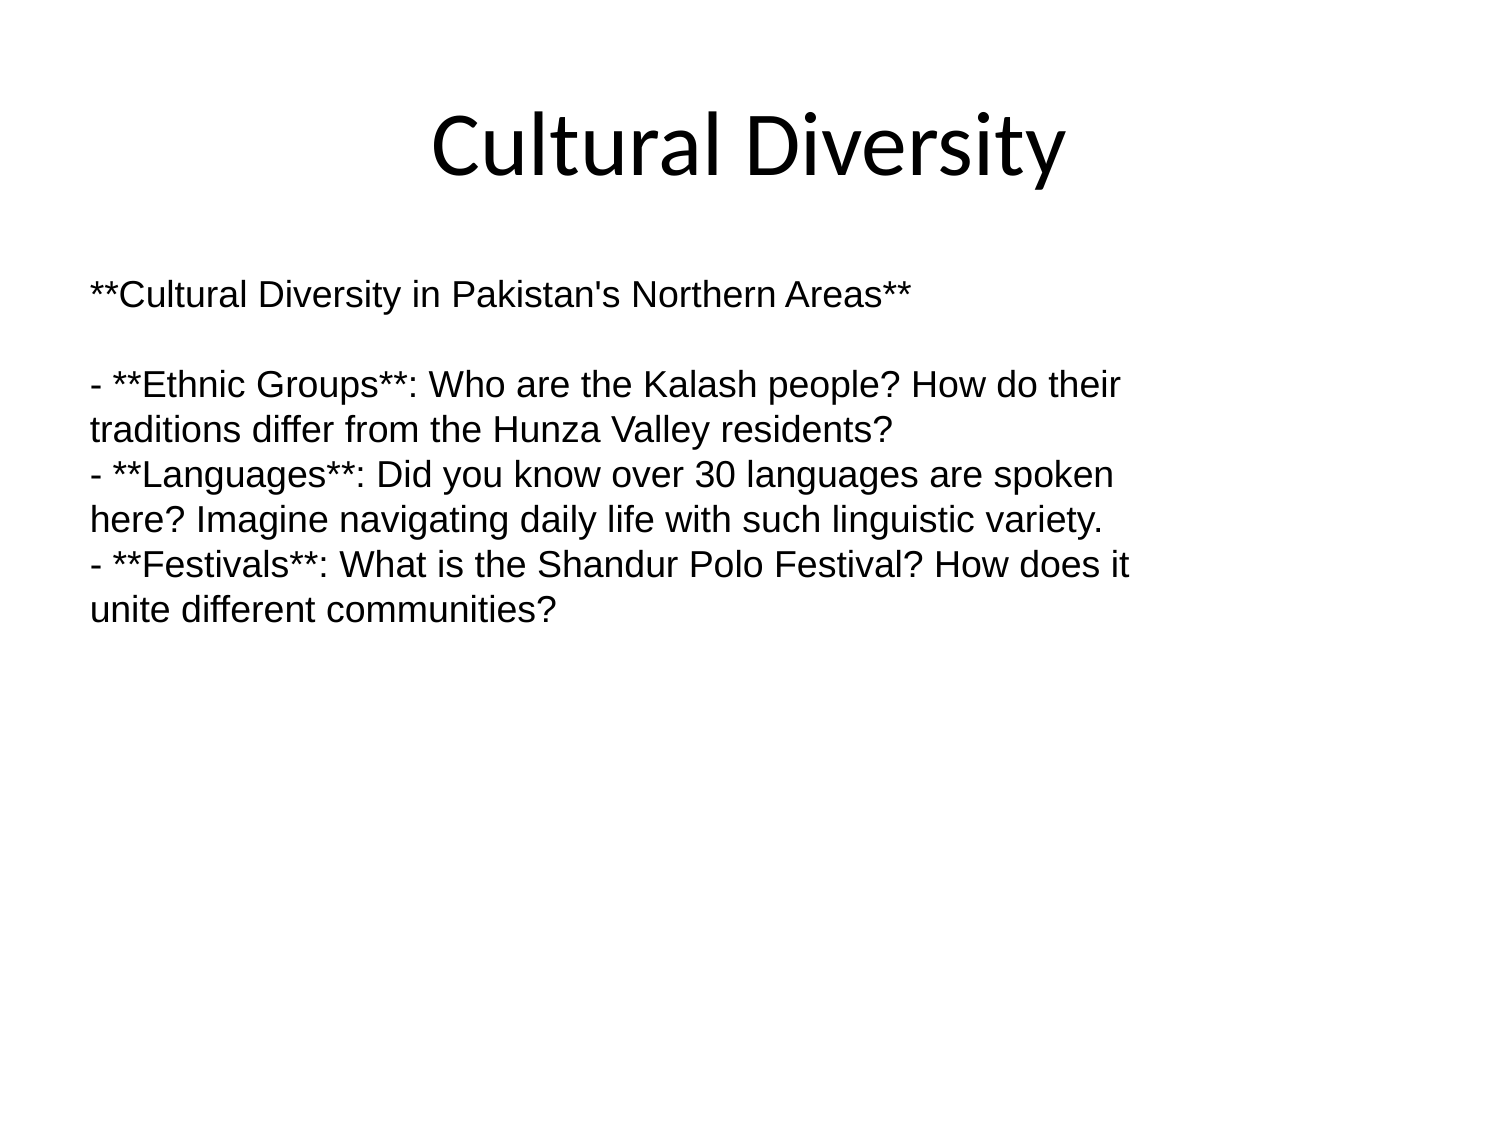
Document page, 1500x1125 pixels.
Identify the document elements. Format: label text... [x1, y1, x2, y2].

text_box **Cultural Diversity in Pakistan's Northern Areas** - **Ethnic Groups**: Who are the Kalash people? How do their traditions differ from the Hunza Valley residents? - **Languages**: Did you know over 30 languages are spoken here? Imagine navigating daily life with such linguistic variety. - **Festivals**: What is the Shandur Polo Festival? How does it unite different communities? [74, 262, 1155, 638]
title Cultural Diversity [75, 45, 1425, 233]
